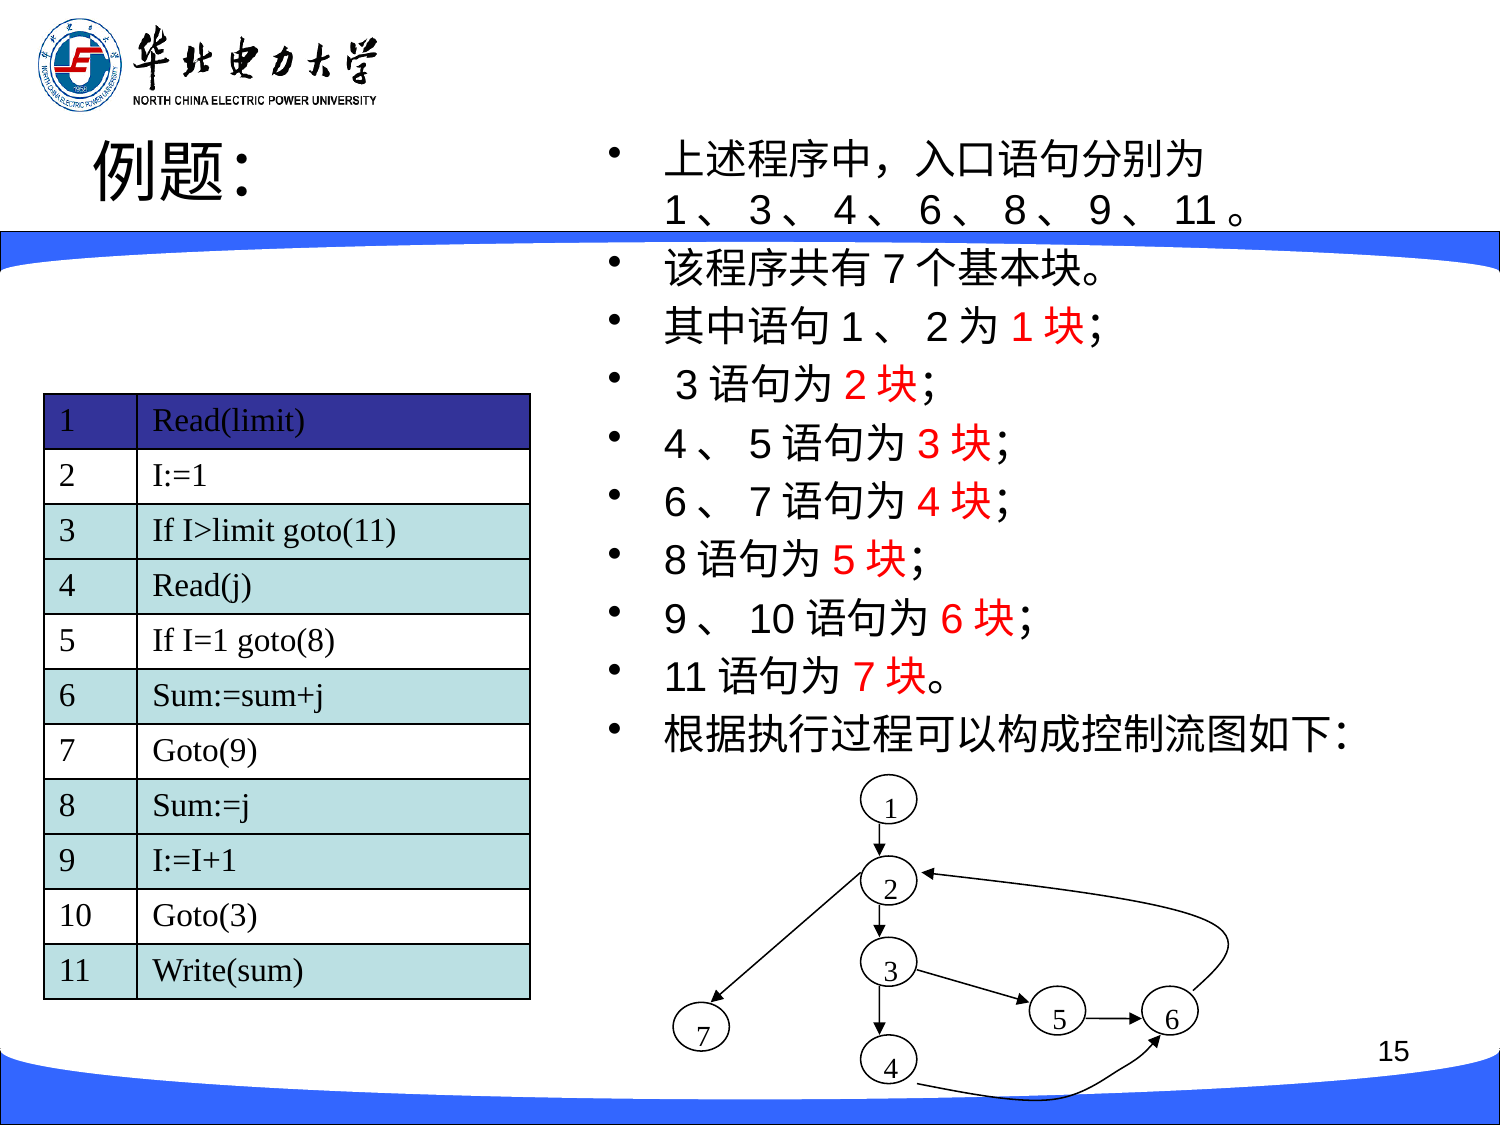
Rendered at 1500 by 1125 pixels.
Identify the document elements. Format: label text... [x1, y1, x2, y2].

list 上述程序中，入口语句分别为1、3、4、6、8、9、11。 该程序共有7个基本块。 其中语句1、2为1块； 3语句为2块； 4、5语句为3块； 6、7语句为4块； 8语句为5块； 9、10语句为6块； 11语句为7块。 根据执行过程可以构成控制流图如下： [592, 125, 1467, 799]
table_cell 5 [45, 615, 136, 668]
table_cell 7 [45, 725, 136, 778]
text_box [672, 774, 1251, 1103]
table_cell I:=I+1 [138, 835, 529, 888]
table_cell Read(j) [138, 560, 529, 613]
table_cell 8 [45, 780, 136, 833]
table_cell Sum:=j [138, 780, 529, 833]
table_header 1 [45, 395, 136, 448]
table_cell 6 [45, 670, 136, 723]
table_cell If I>limit goto(11) [138, 505, 529, 558]
table_cell 9 [45, 835, 136, 888]
table_cell If I=1 goto(8) [138, 615, 529, 668]
table_cell Write(sum) [138, 945, 529, 998]
title 例题： [76, 109, 514, 231]
picture [0, 0, 414, 126]
table_header Read(limit) [138, 395, 529, 448]
table_cell 3 [45, 505, 136, 558]
table_cell Goto(9) [138, 725, 529, 778]
table_cell Sum:=sum+j [138, 670, 529, 723]
table_cell 11 [45, 945, 136, 998]
table_cell 10 [45, 890, 136, 943]
table_cell Goto(3) [138, 890, 529, 943]
table_cell 4 [45, 560, 136, 613]
table_cell 2 [45, 450, 136, 503]
table_cell I:=1 [138, 450, 529, 503]
slide_number 15 [1254, 1024, 1426, 1103]
